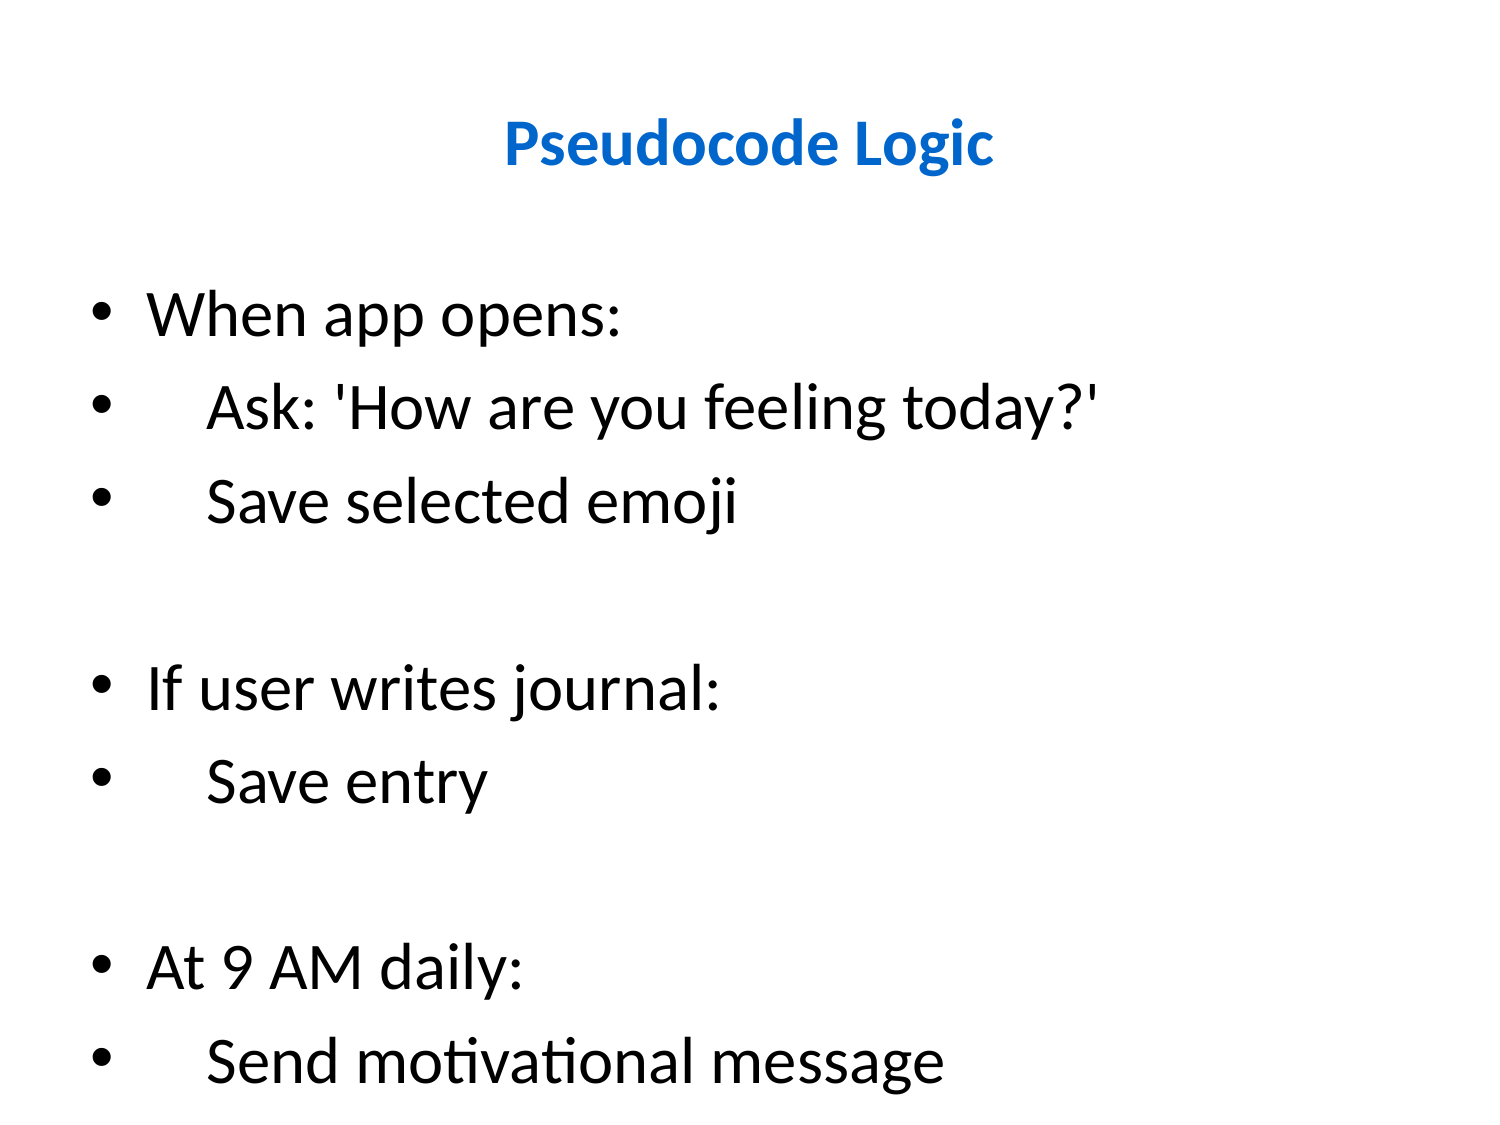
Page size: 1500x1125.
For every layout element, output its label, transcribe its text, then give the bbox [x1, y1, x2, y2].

title Pseudocode Logic [75, 45, 1425, 233]
list When app opens: Ask: 'How are you feeling today?' Save selected emoji If user writes journal: Save entry At 9 AM daily: Send motivational message If Help is clicked: Show support links [75, 262, 1425, 1005]
